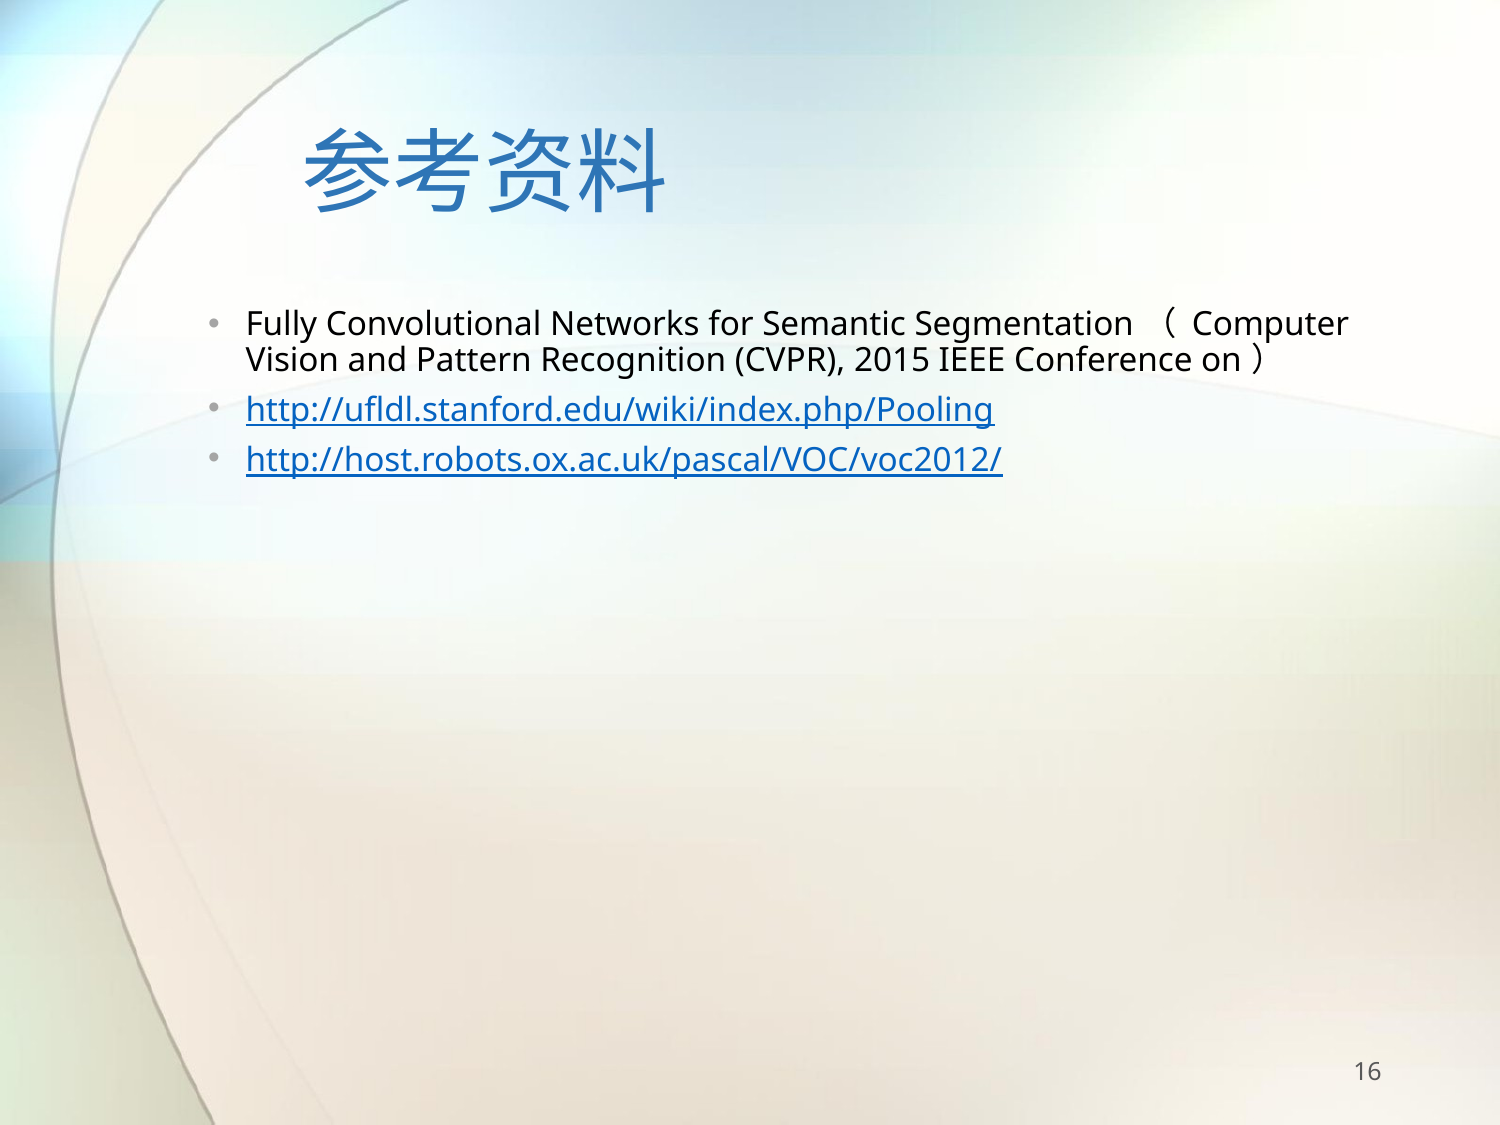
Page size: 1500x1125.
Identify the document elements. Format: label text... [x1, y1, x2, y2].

picture [0, 0, 1500, 1125]
slide_number 16 [993, 1042, 1397, 1103]
list Fully Convolutional Networks for Semantic Segmentation（ Computer Vision and Pattern Recognition (CVPR), 2015 IEEE Conference on） http://ufldl.stanford.edu/wiki/index.php/Pooling http://host.robots.ox.ac.uk/pascal/VOC/voc2012/ [193, 299, 1433, 1014]
title 参考资料 [285, 59, 1397, 278]
